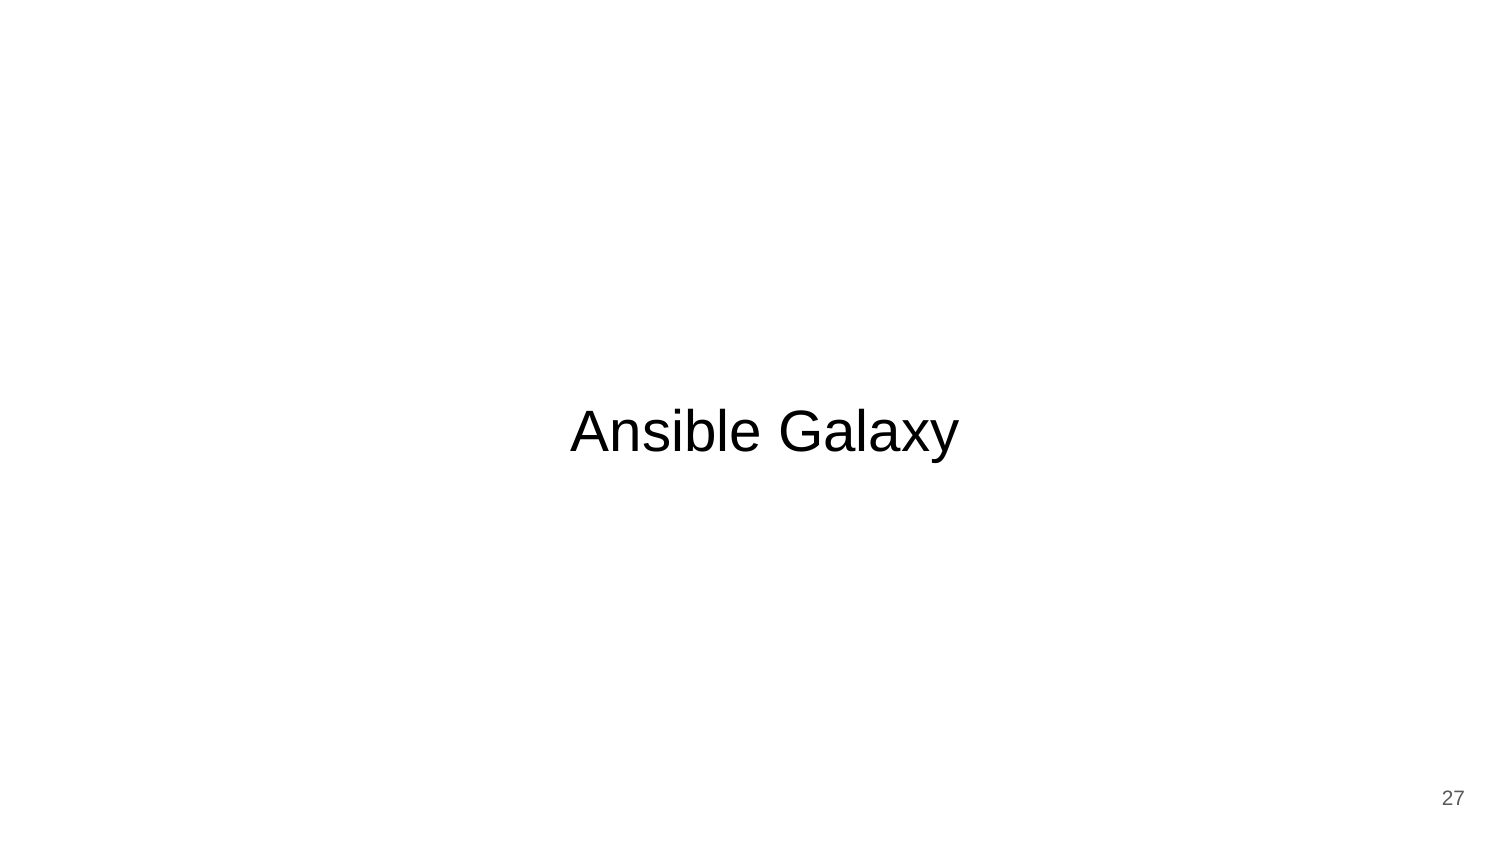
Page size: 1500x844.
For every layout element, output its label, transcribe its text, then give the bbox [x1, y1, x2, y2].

slide_number ‹#› [1389, 764, 1480, 830]
title Ansible Galaxy [135, 377, 1397, 466]
